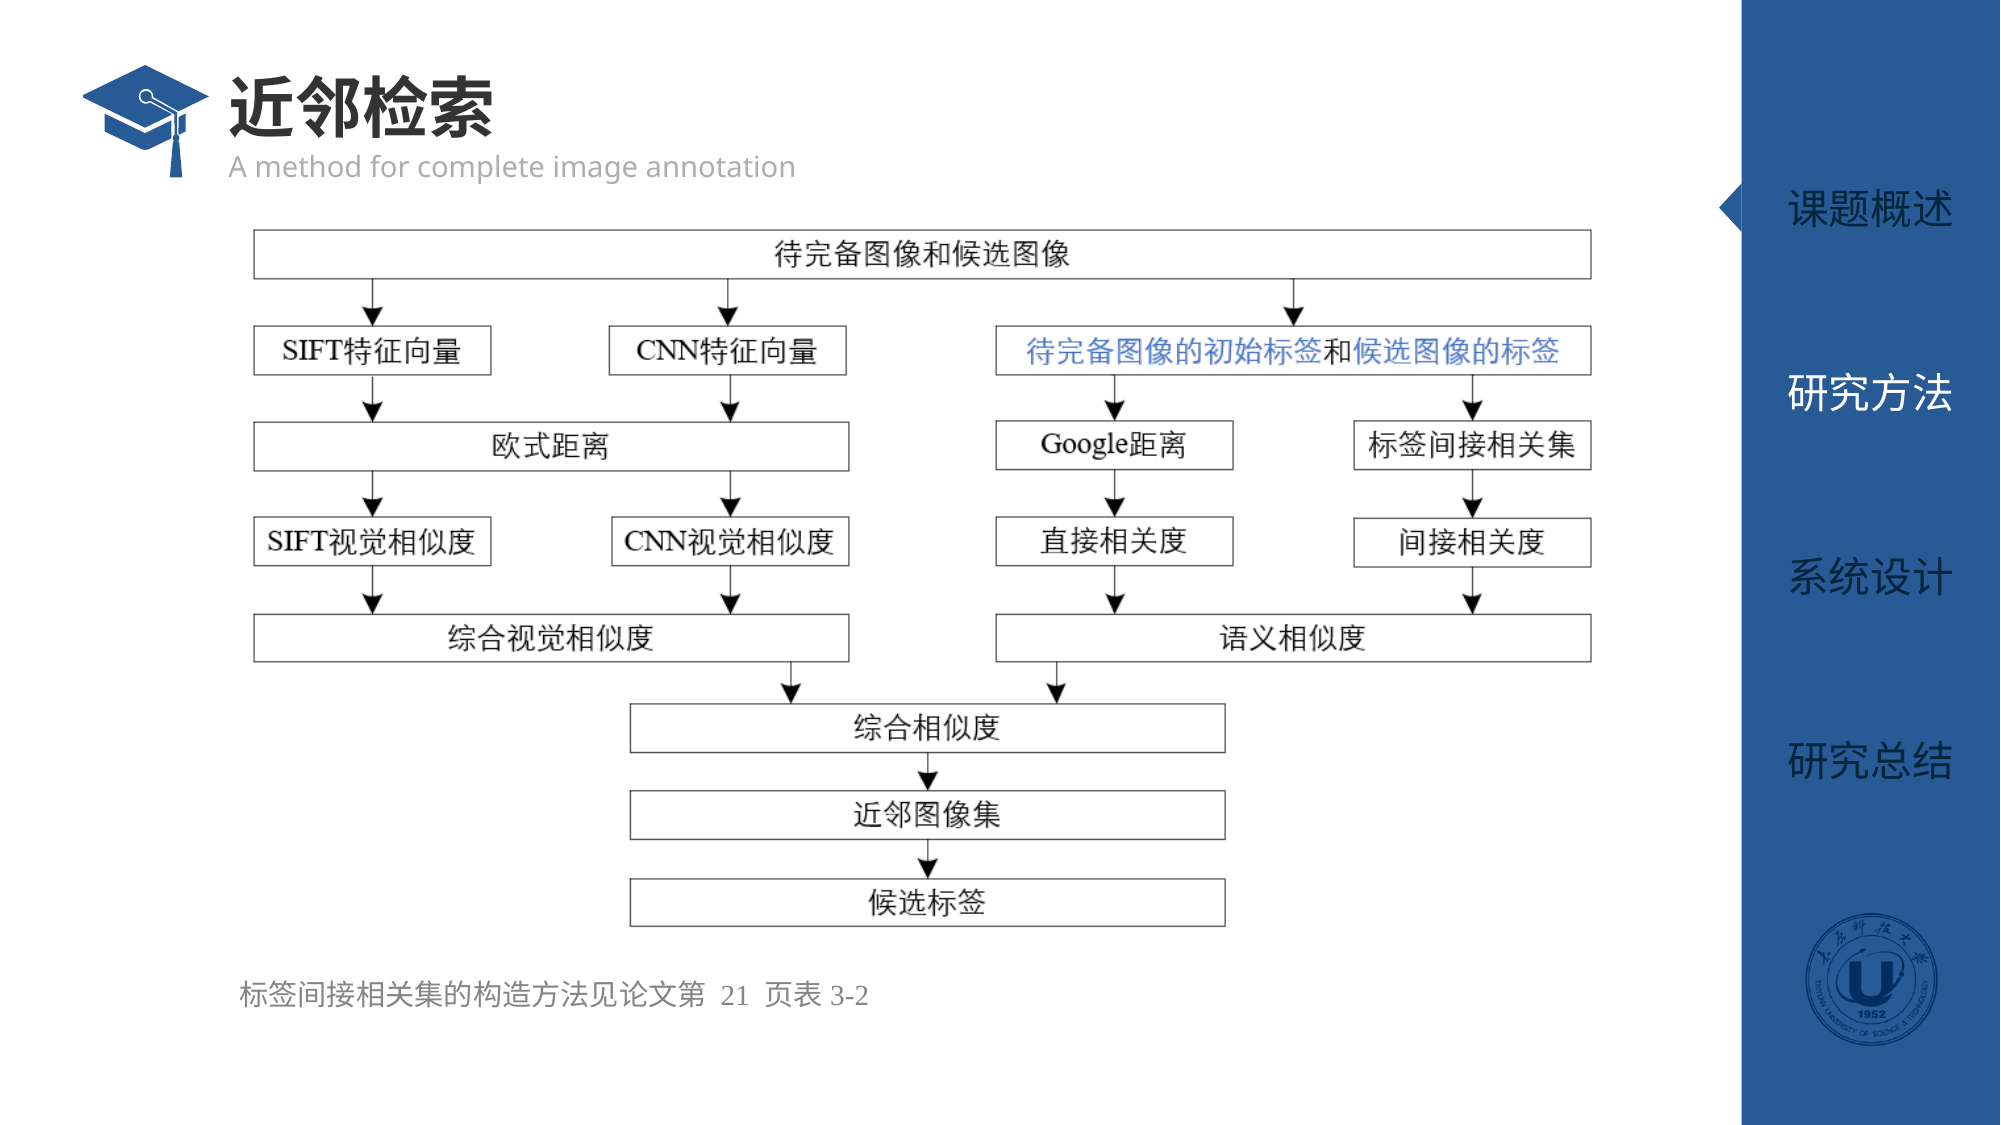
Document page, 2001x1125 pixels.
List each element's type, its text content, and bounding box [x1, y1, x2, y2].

title 近邻检索 [213, 55, 1077, 168]
picture [247, 223, 1601, 935]
text_box 标签间接相关集的构造方法见论文第 21 页表3-2 [224, 965, 1601, 1019]
picture [1804, 913, 1938, 1046]
